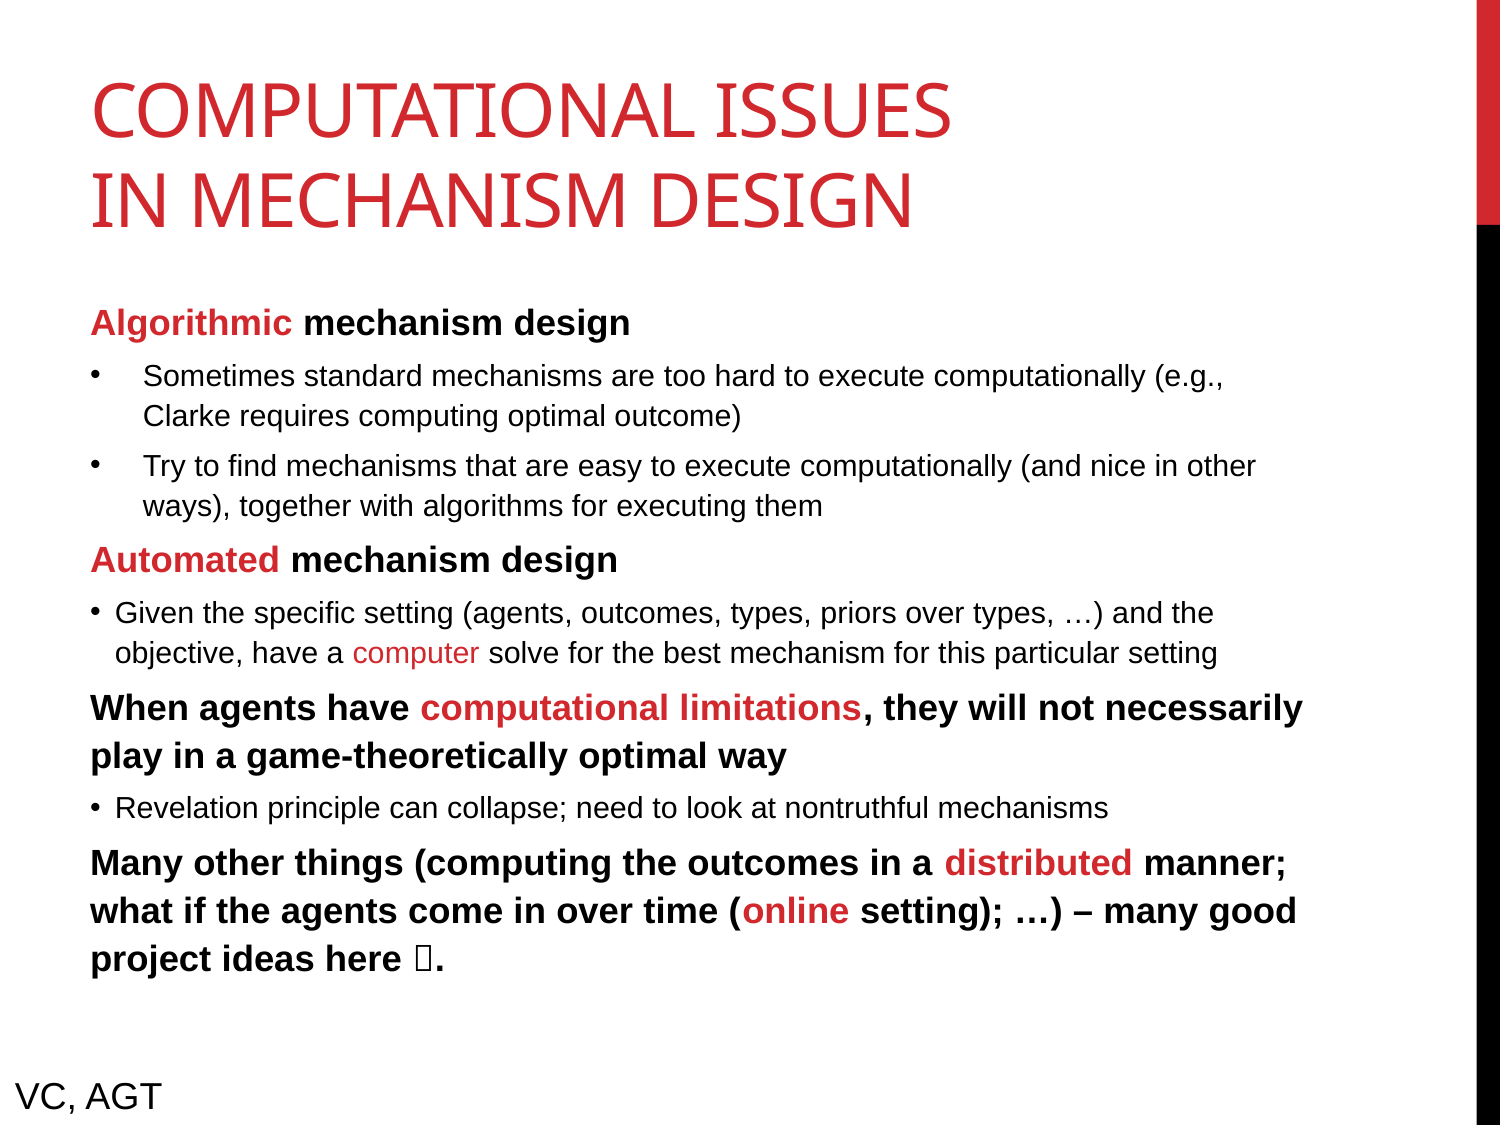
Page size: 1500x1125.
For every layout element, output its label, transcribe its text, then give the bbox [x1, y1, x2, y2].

title computational issues in mechanism design [75, 25, 1025, 250]
text_box VC, AGT [0, 1064, 189, 1125]
list Algorithmic mechanism design Sometimes standard mechanisms are too hard to execute computationally (e.g., Clarke requires computing optimal outcome) Try to find mechanisms that are easy to execute computationally (and nice in other ways), together with algorithms for executing them Automated mechanism design Given the specific setting (agents, outcomes, types, priors over types, …) and the objective, have a computer solve for the best mechanism for this particular setting When agents have computational limitations, they will not necessarily play in a game-theoretically optimal way Revelation principle can collapse; need to look at nontruthful mechanisms Many other things (computing the outcomes in a distributed manner; what if the agents come in over time (online setting); …) – many good project ideas here . [75, 287, 1325, 1005]
